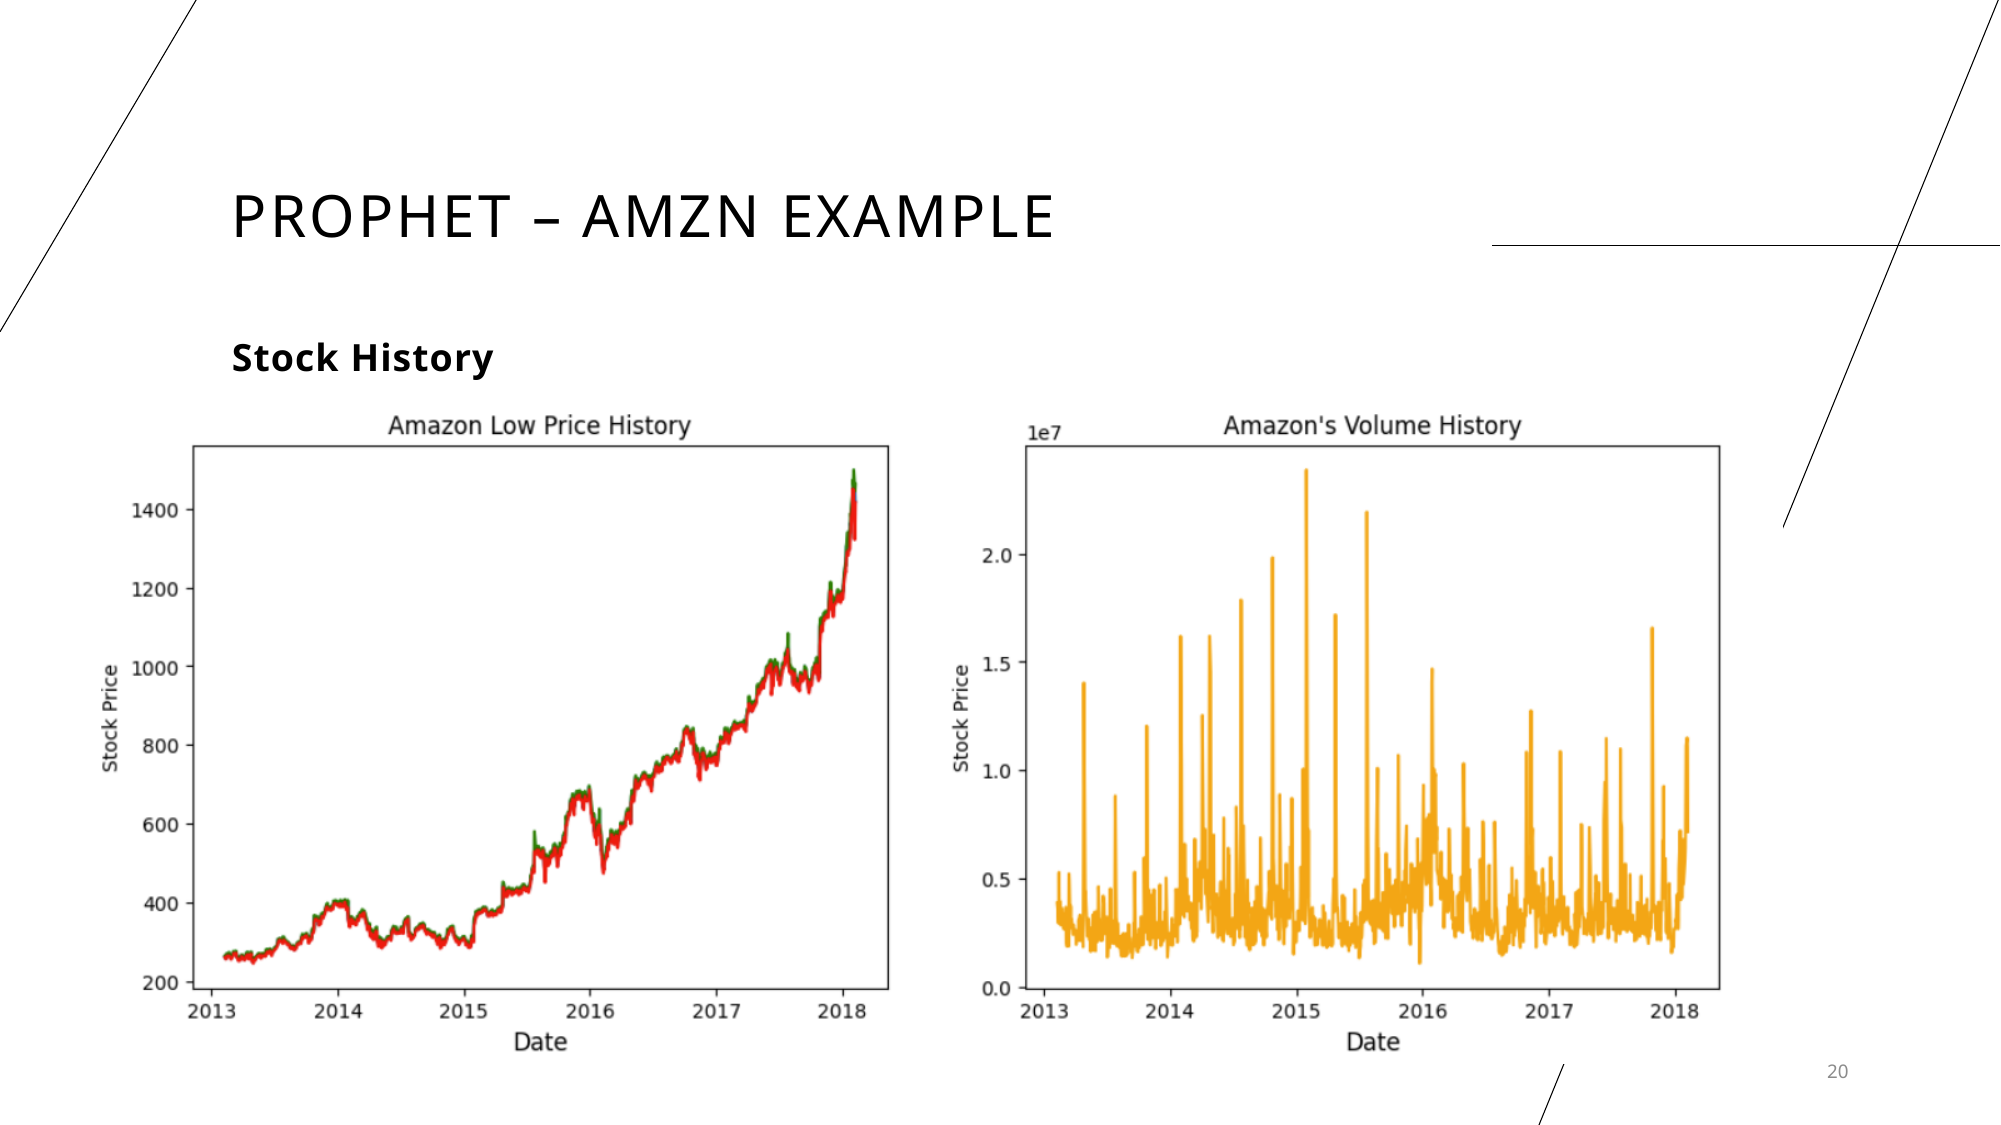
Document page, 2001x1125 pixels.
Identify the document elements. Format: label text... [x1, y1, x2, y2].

title Prophet – AMZN Example [216, 43, 1413, 259]
picture [70, 413, 1783, 1064]
slide_number 20 [1701, 1042, 1864, 1103]
list Stock History [216, 326, 1413, 413]
